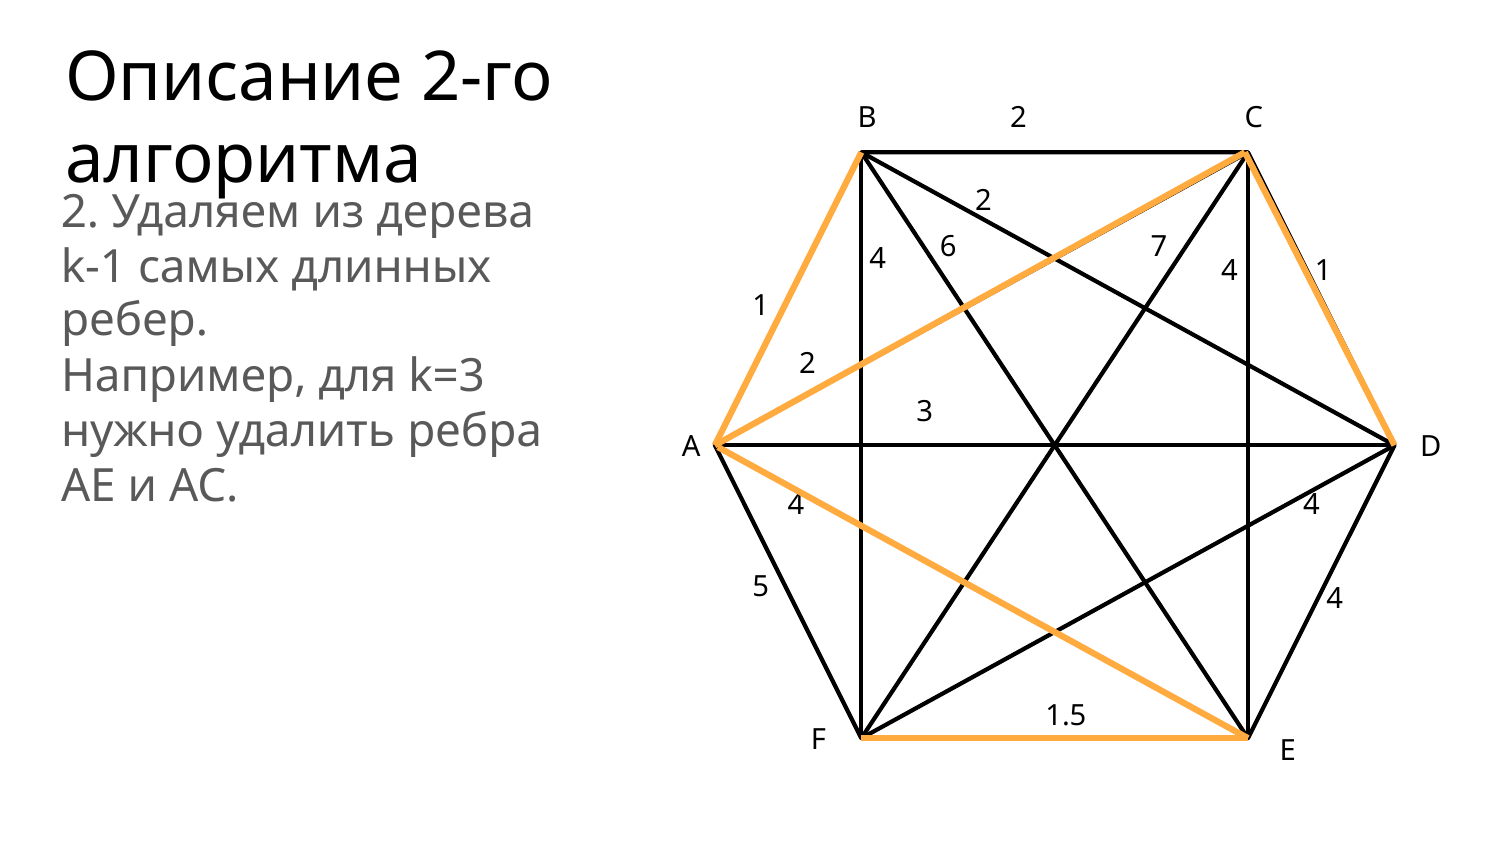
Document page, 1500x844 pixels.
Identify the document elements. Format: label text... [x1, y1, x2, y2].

text_box 2 [1008, 96, 1029, 134]
text_box [715, 153, 1395, 738]
text_box 4 [1300, 483, 1322, 521]
text_box B [855, 96, 880, 134]
title Описание 2-го алгоритма [63, 29, 838, 197]
text_box 6 [937, 225, 959, 263]
text_box 1.5 [1045, 694, 1088, 732]
text_box C [1242, 96, 1268, 134]
text_box [716, 152, 1243, 444]
text_box 3 [914, 389, 935, 427]
text_box 4 [867, 237, 888, 275]
text_box 2 [797, 342, 818, 380]
text_box 4 [1324, 577, 1345, 615]
text_box A [679, 424, 704, 462]
text_box 2 [972, 178, 994, 216]
text_box 4 [786, 483, 806, 494]
text_box 7 [1148, 225, 1169, 263]
text_box ребер. Например, для k=3 нужно удалить ребра AE и AC. [58, 287, 575, 511]
text_box 4 [1218, 249, 1240, 287]
text_box F [808, 717, 831, 755]
text_box E [1277, 729, 1302, 767]
text_box 1 [1312, 249, 1334, 287]
text_box 5 [750, 565, 771, 603]
text_box 1 [750, 284, 771, 322]
text_box D [1418, 424, 1444, 462]
text_box 2. Удаляем из дерева k-1 самых длинных [58, 178, 576, 292]
text_box 4 [785, 485, 806, 521]
